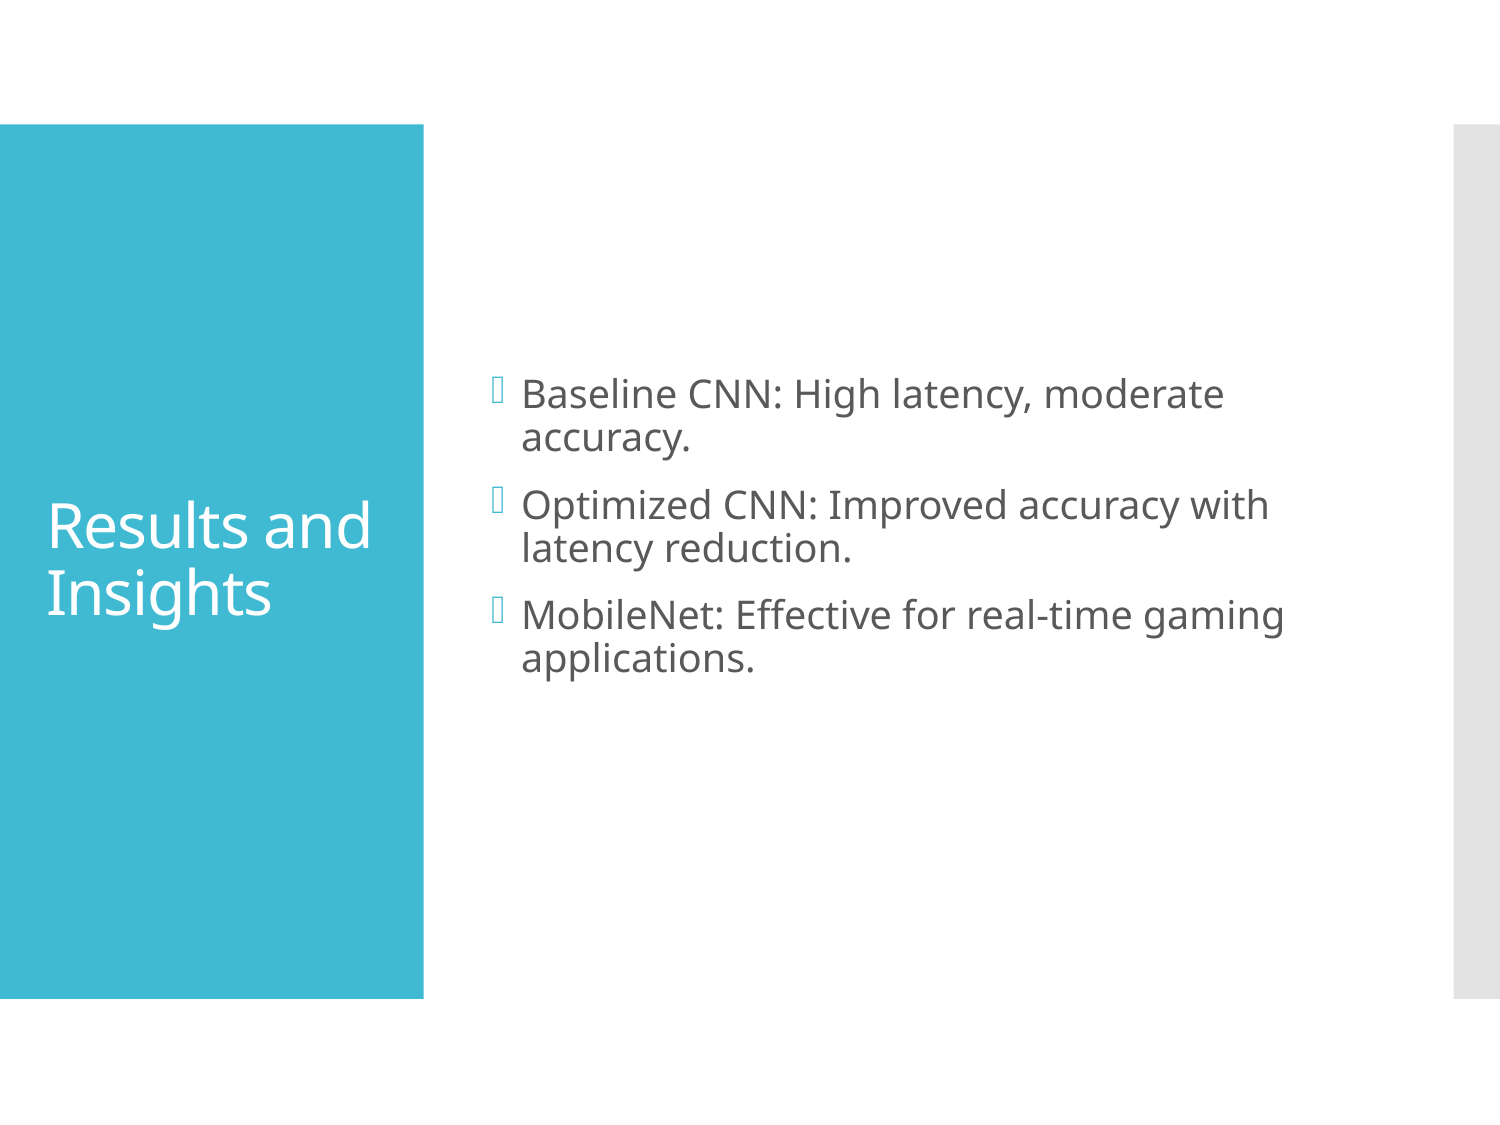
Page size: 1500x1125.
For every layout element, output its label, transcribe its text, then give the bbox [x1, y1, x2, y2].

title Results and Insights [31, 184, 394, 940]
list Baseline CNN: High latency, moderate accuracy. Optimized CNN: Improved accuracy with latency reduction. MobileNet: Effective for real-time gaming applications. [476, 141, 1376, 982]
